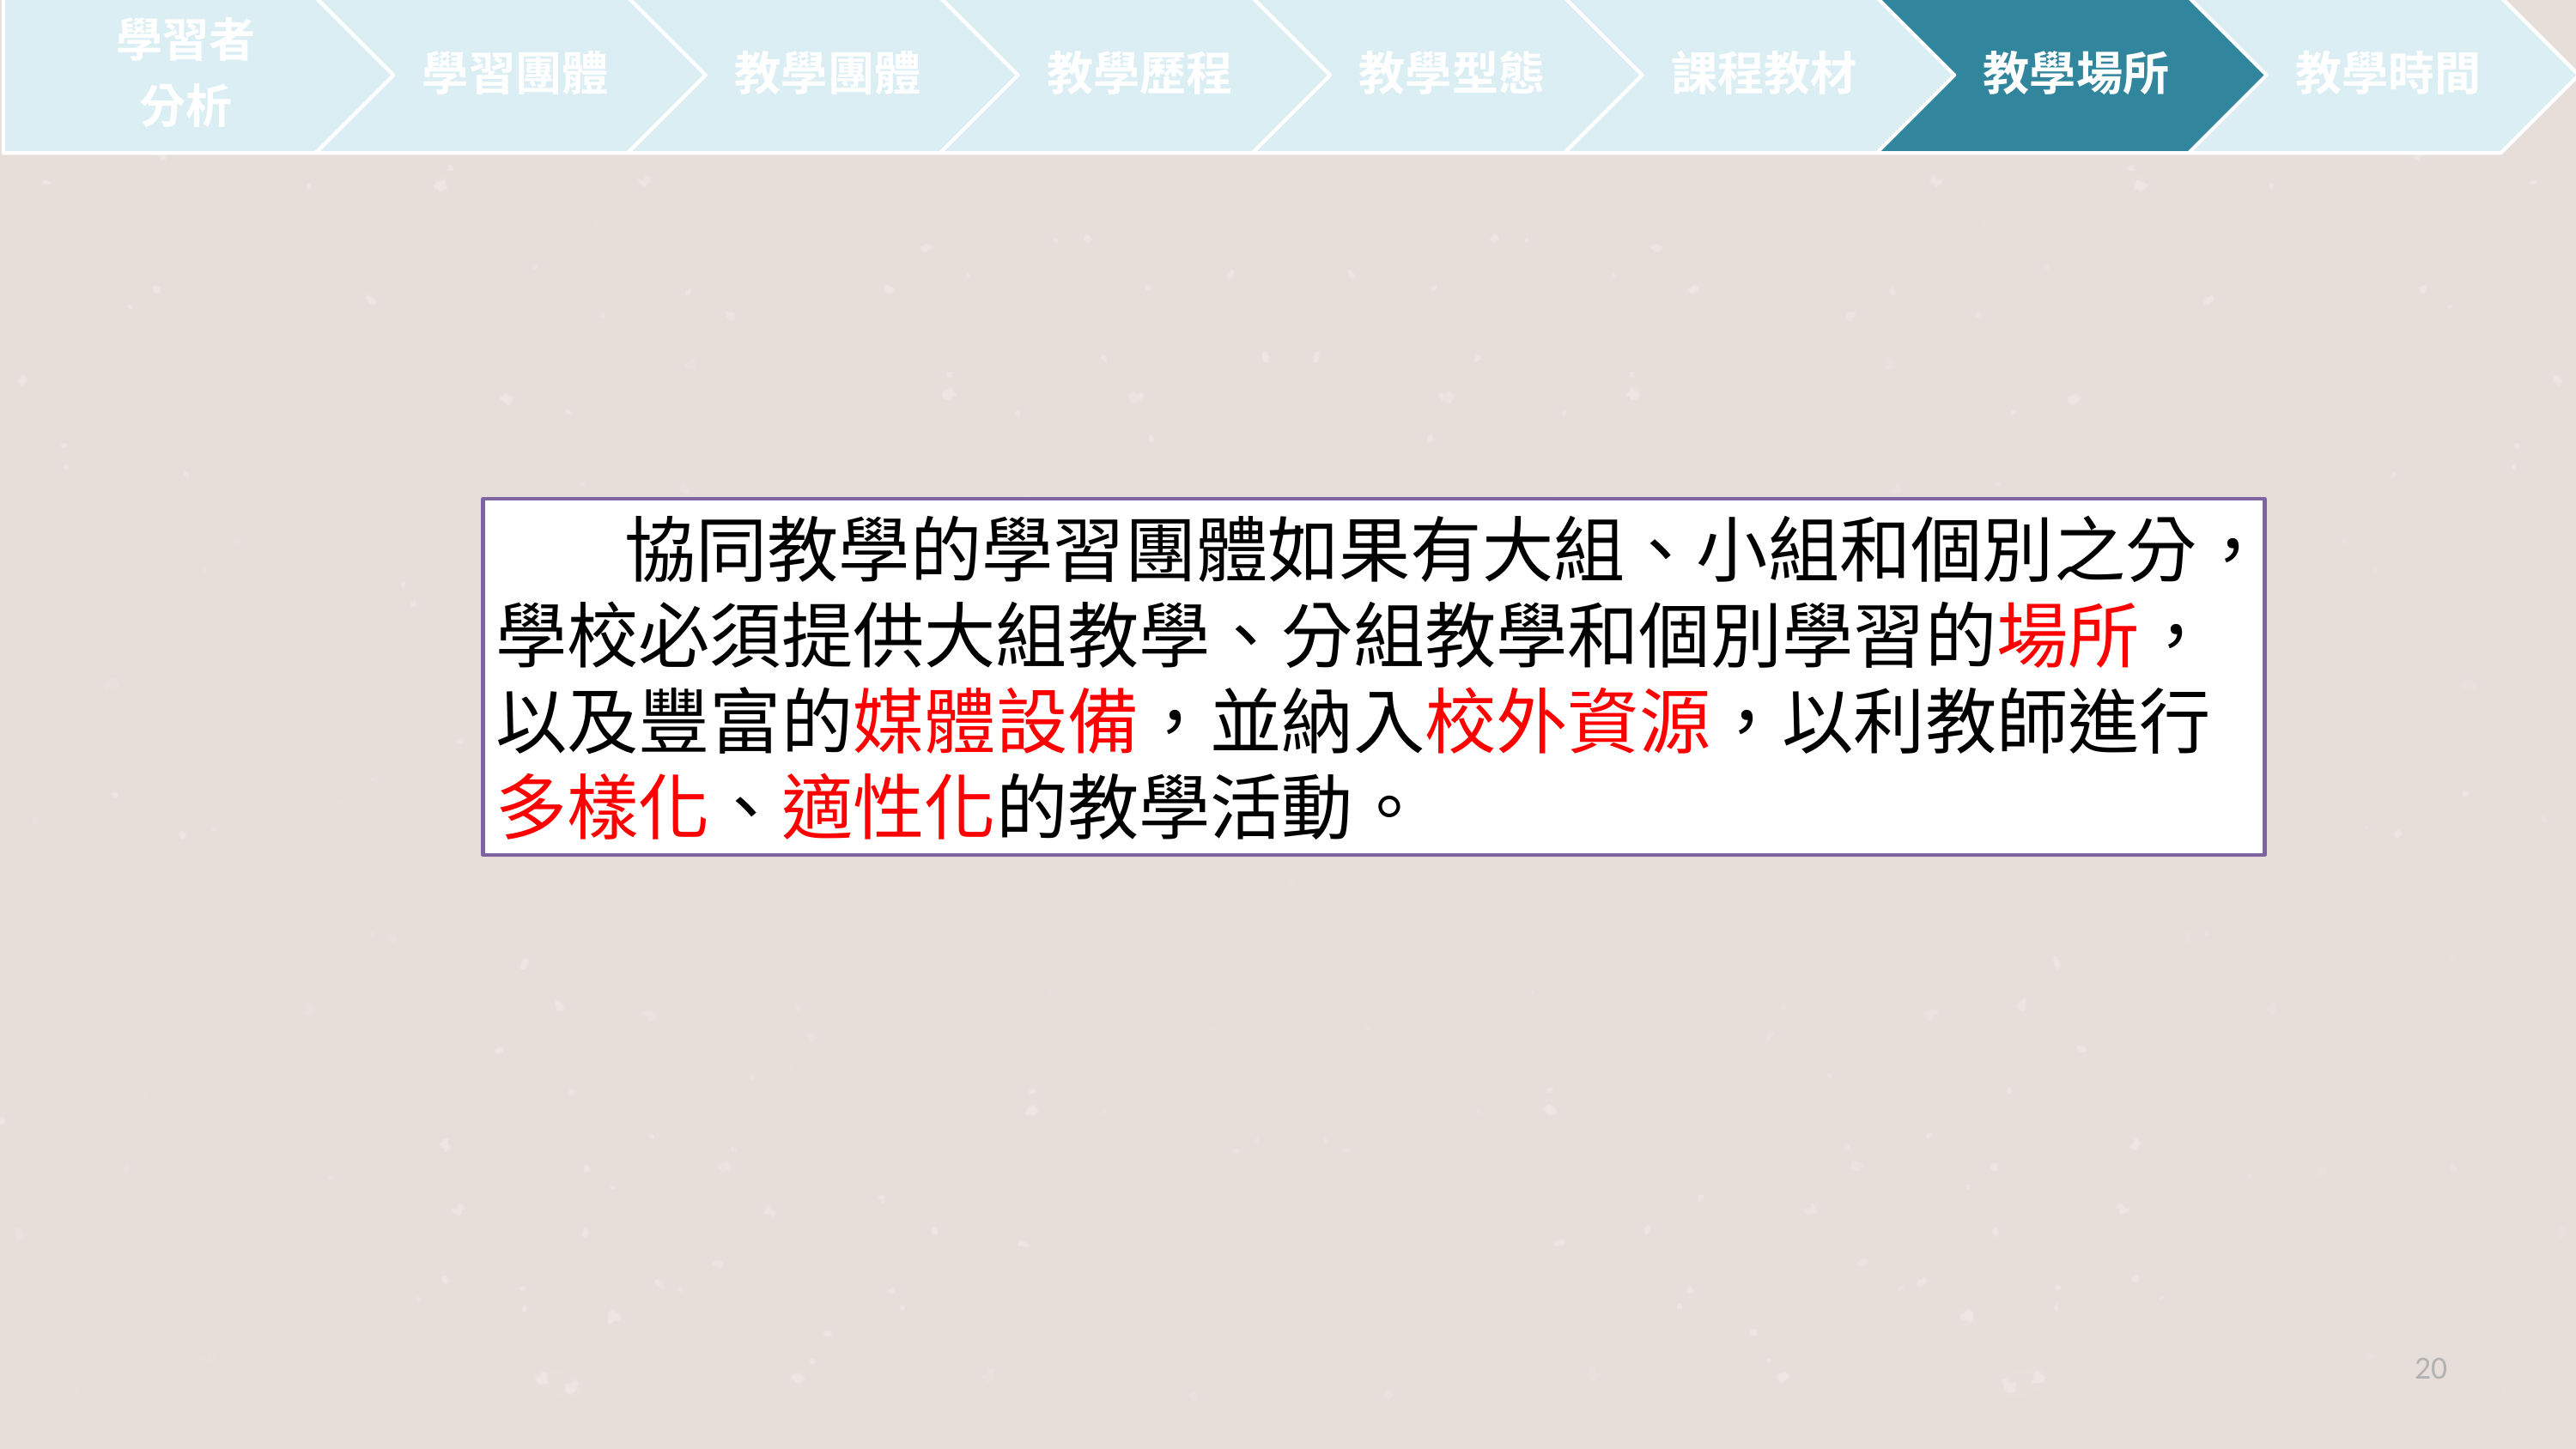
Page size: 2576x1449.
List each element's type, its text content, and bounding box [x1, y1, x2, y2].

slide_number 20 [1855, 1347, 2447, 1420]
picture [0, 0, 2576, 1449]
text_box 協同教學的學習團體如果有大組、小組和個別之分，學校必須提供大組教學、分組教學和個別學習的場所，以及豐富的媒體設備，並納入校外資源，以利教師進行多樣化、適性化的教學活動。 [481, 497, 2267, 857]
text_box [2, 0, 2576, 414]
